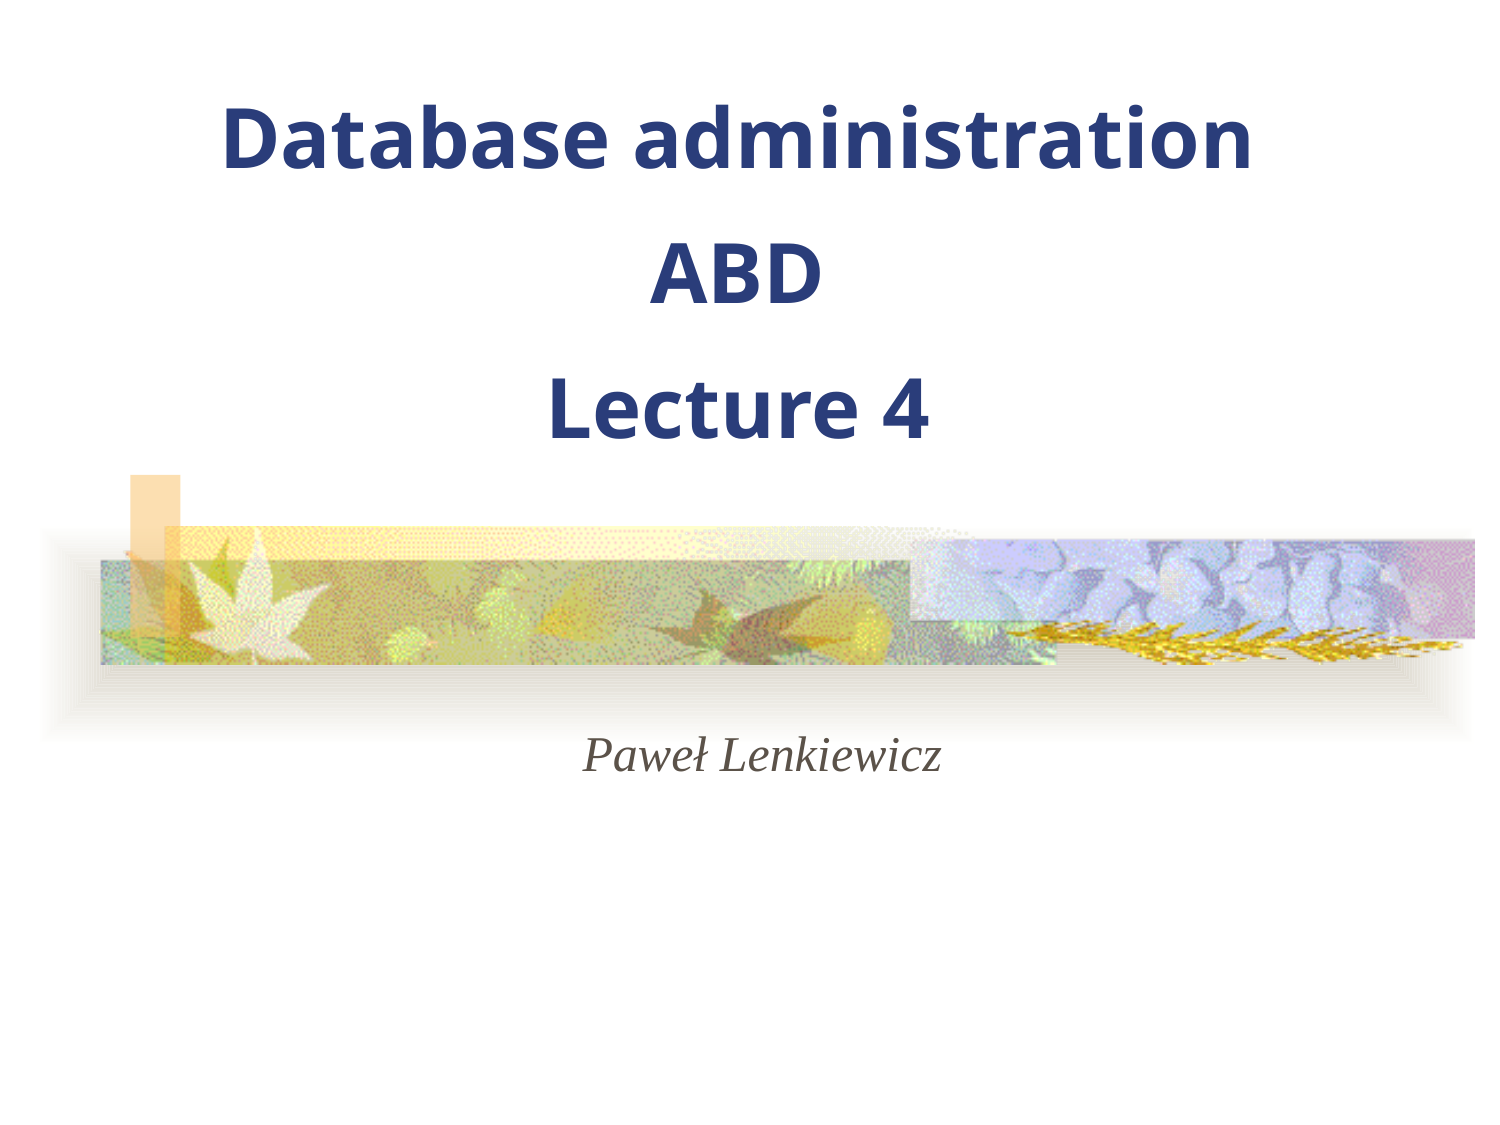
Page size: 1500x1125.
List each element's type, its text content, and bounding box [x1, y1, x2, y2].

subtitle Paweł Lenkiewicz [62, 713, 1463, 1088]
title Database administration ABD Lecture 4 [0, 0, 1476, 463]
picture [99, 526, 1475, 665]
